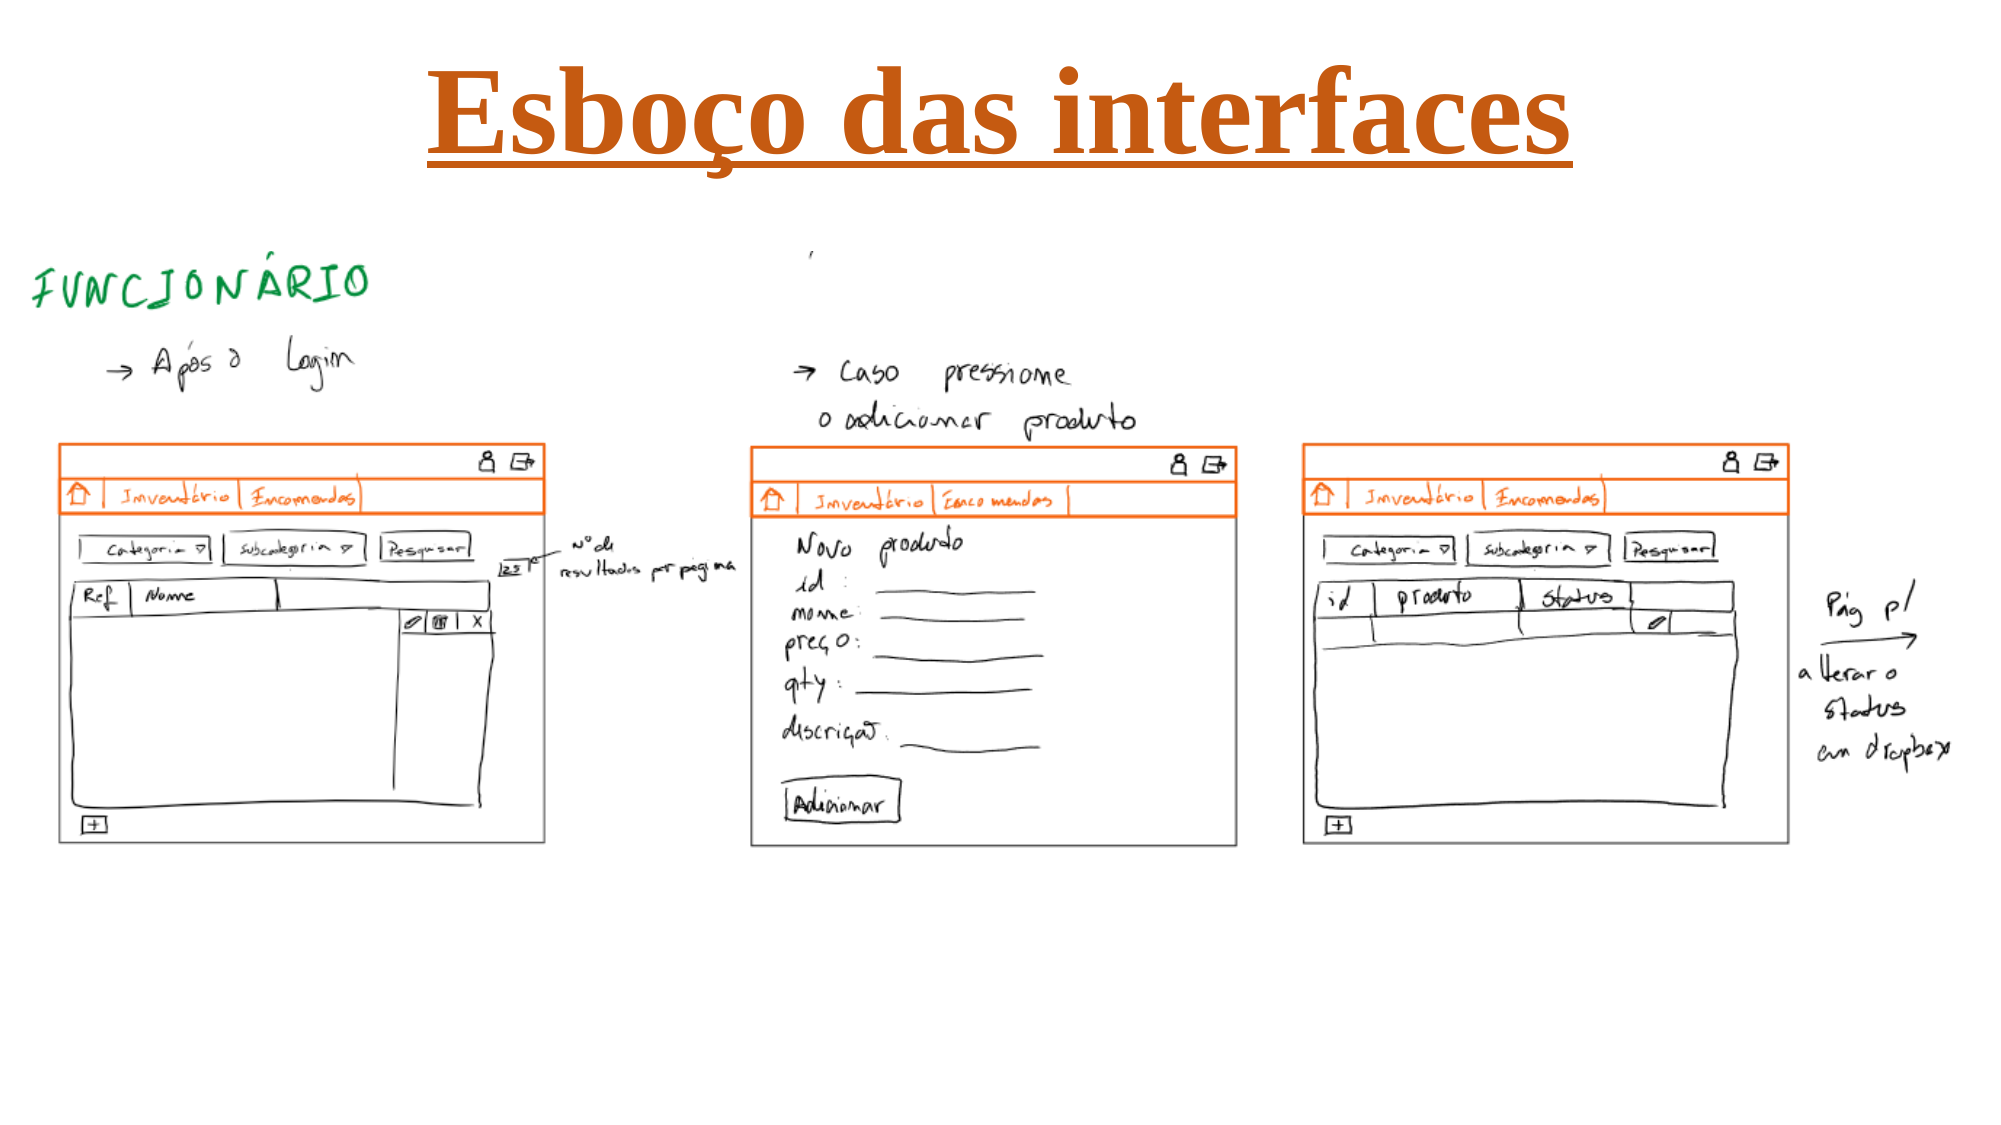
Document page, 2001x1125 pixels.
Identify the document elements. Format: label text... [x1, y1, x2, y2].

picture [18, 251, 1982, 874]
title Esboço das interfaces [146, 34, 1854, 189]
